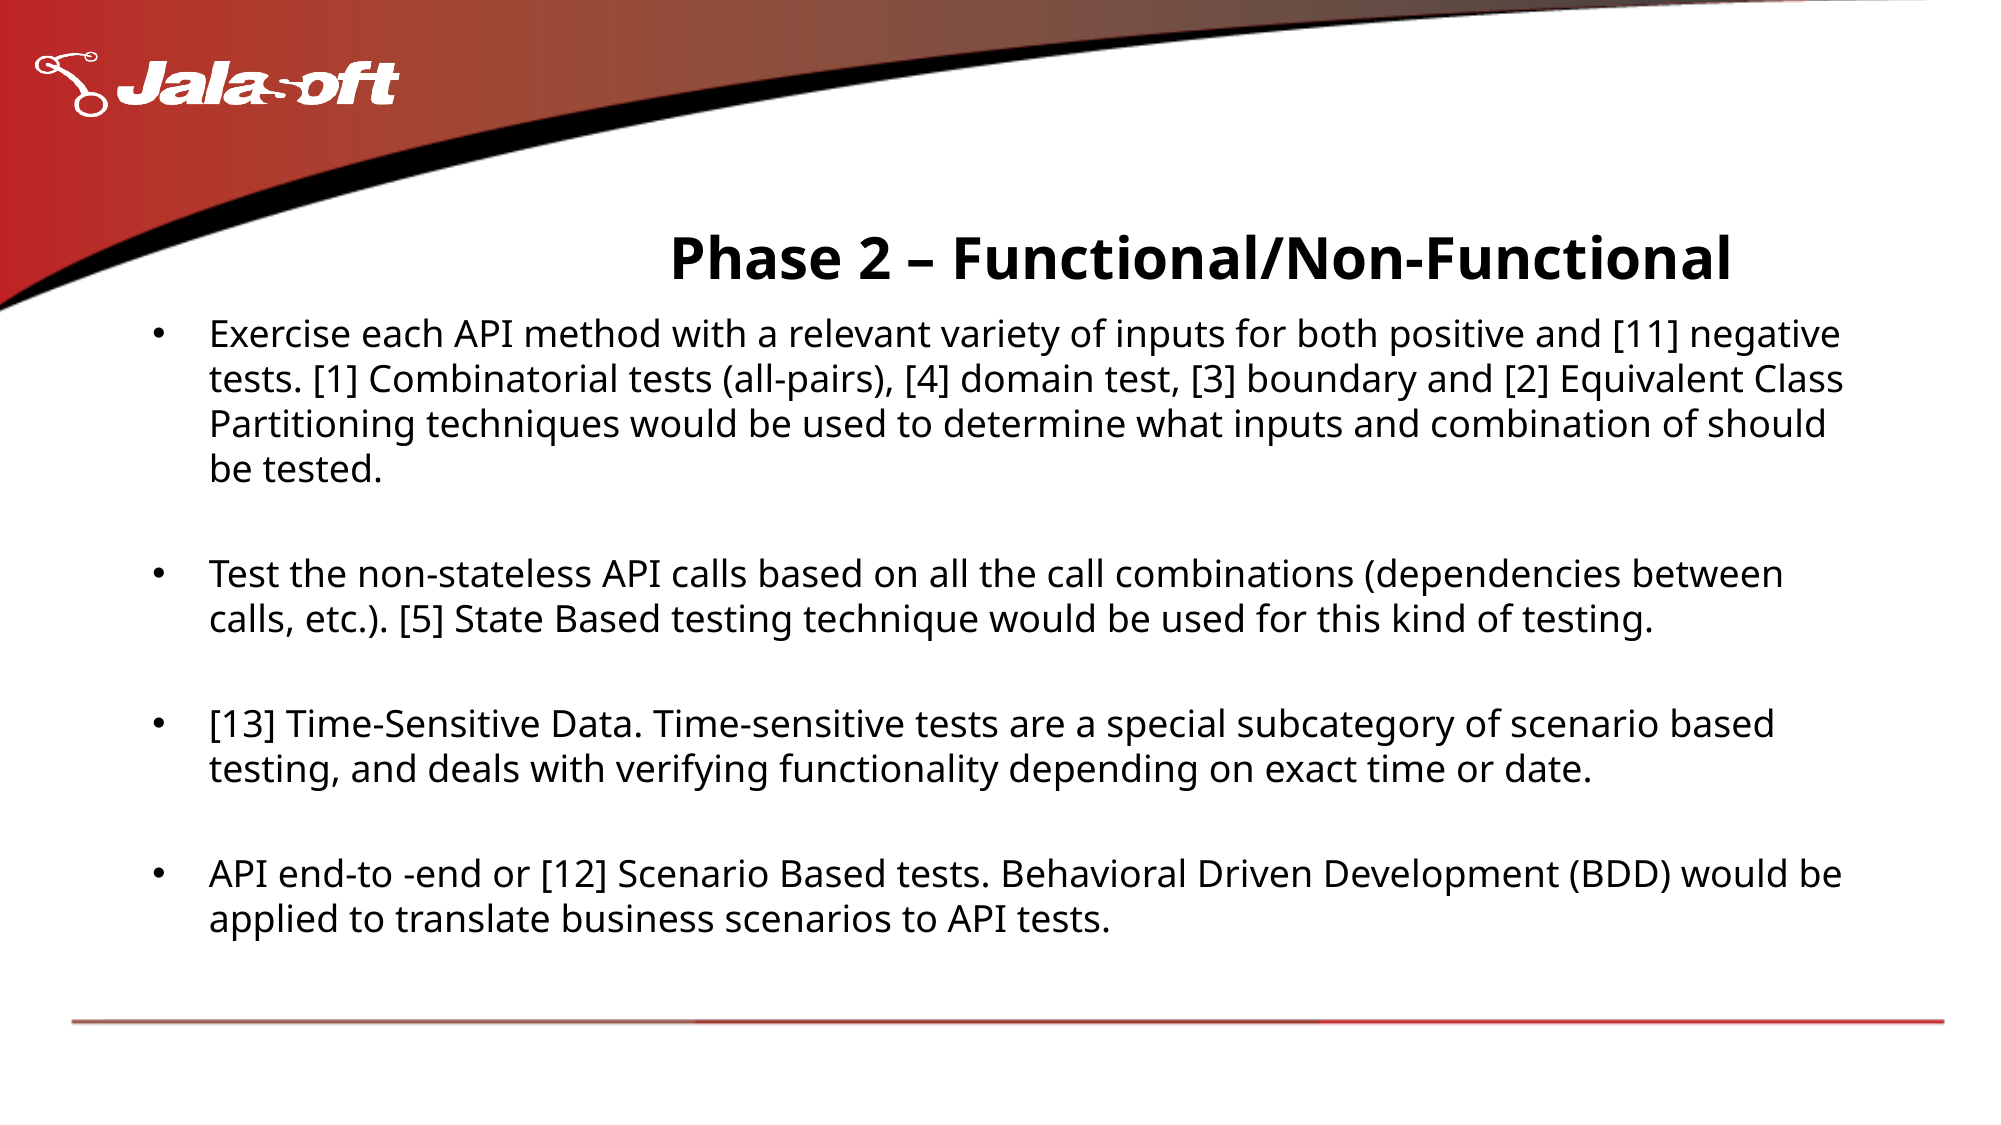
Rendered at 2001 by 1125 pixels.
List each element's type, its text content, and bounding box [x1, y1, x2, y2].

picture [0, 0, 2000, 1125]
title Phase 2 – Functional/Non-Functional [433, 187, 1900, 325]
list Exercise each API method with a relevant variety of inputs for both positive and [11] negative tests. [1] Combinatorial tests (all-pairs), [4] domain test, [3] boundary and [2] Equivalent Class Partitioning techniques would be used to determine what inputs and combination of should be tested. Test the non-stateless API calls based on all the call combinations (dependencies between calls, etc.). [5] State Based testing technique would be used for this kind of testing. [13] Time-Sensitive Data. Time-sensitive tests are a special subcategory of scenario based testing, and deals with verifying functionality depending on exact time or date. API end-to -end or [12] Scenario Based tests. Behavioral Driven Development (BDD) would be applied to translate business scenarios to API tests. [137, 302, 1863, 1014]
